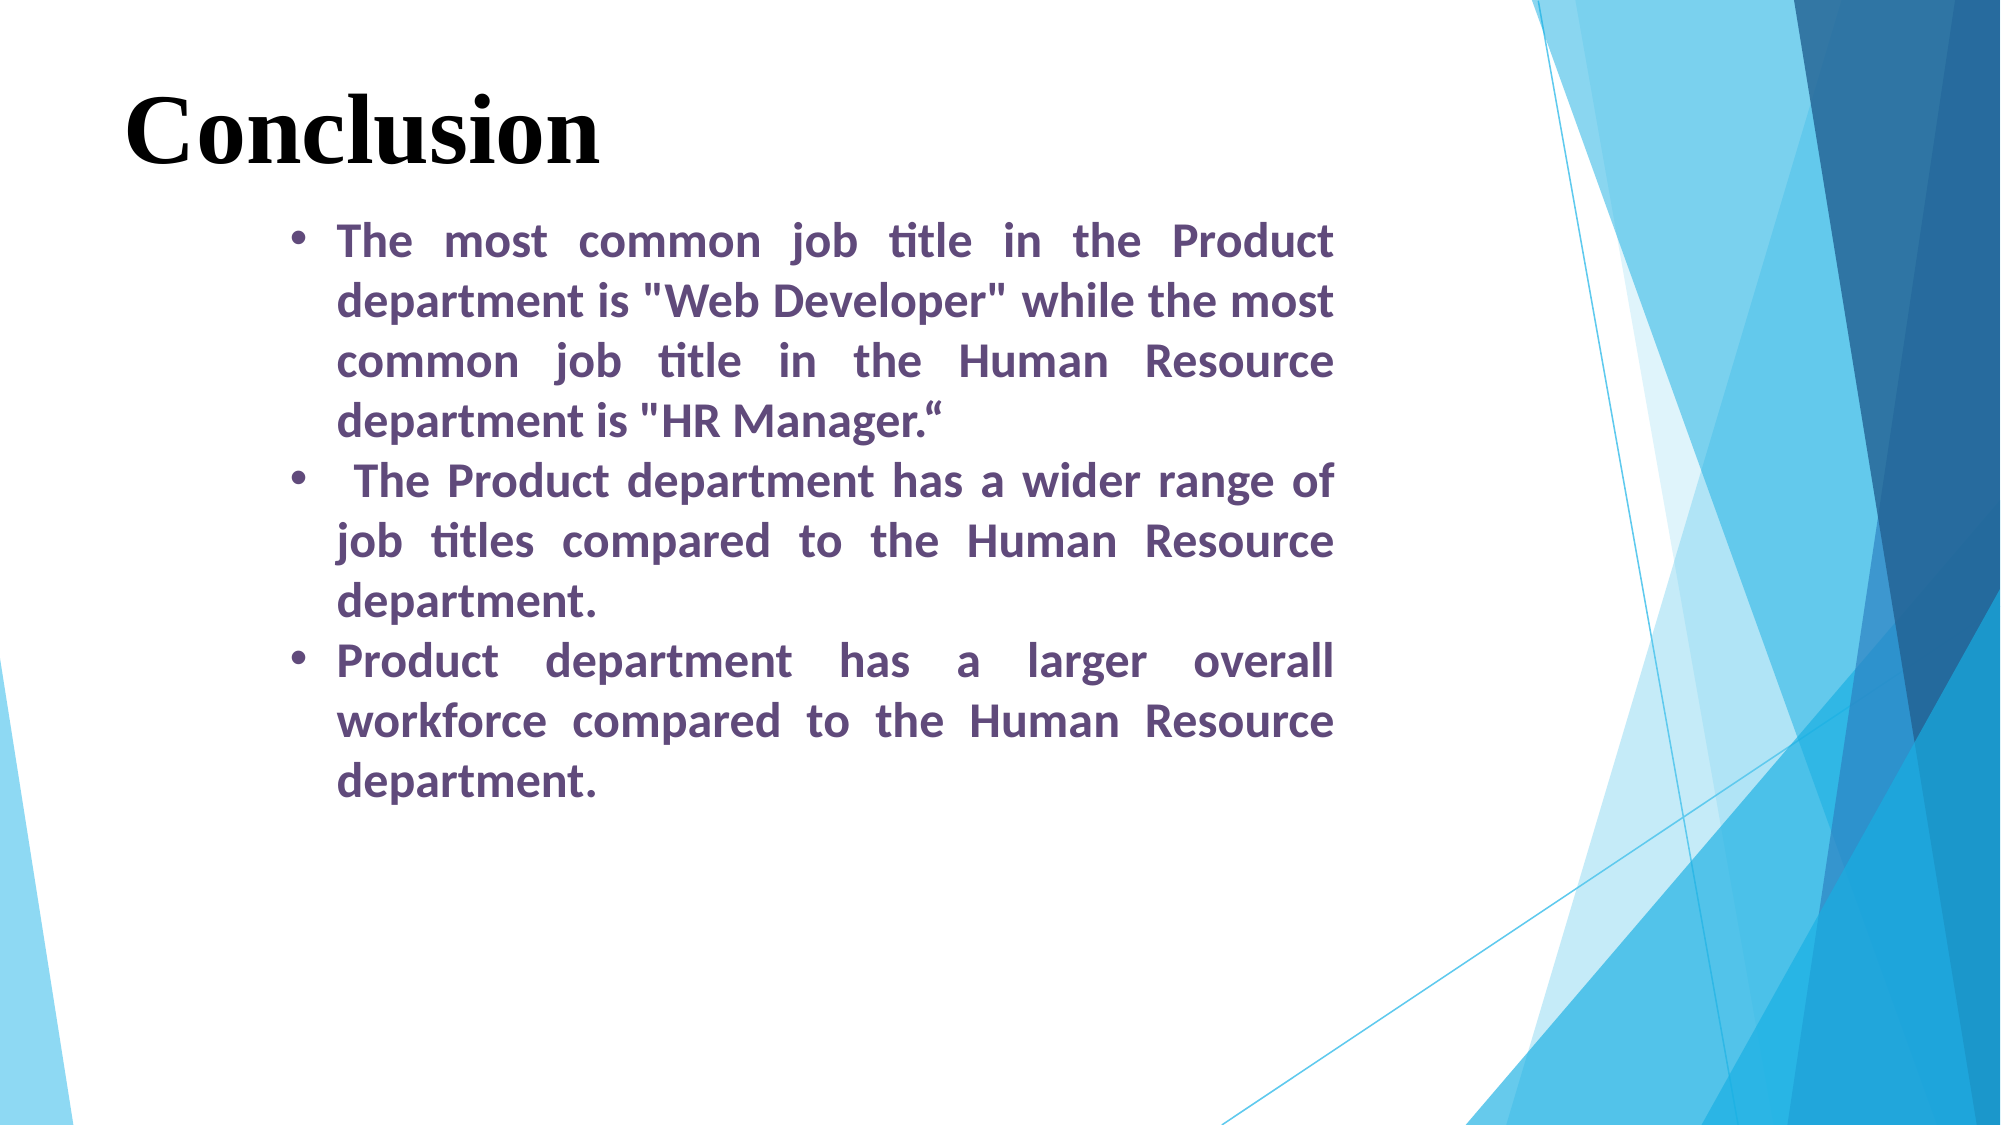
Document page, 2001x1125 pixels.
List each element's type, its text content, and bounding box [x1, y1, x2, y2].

text_box The most common job title in the Product department is "Web Developer" while the most common job title in the Human Resource department is "HR Manager.“ The Product department has a wider range of job titles compared to the Human Resource department. Product department has a larger overall workforce compared to the Human Resource department. [275, 199, 1350, 815]
title Conclusion [123, 63, 1877, 188]
